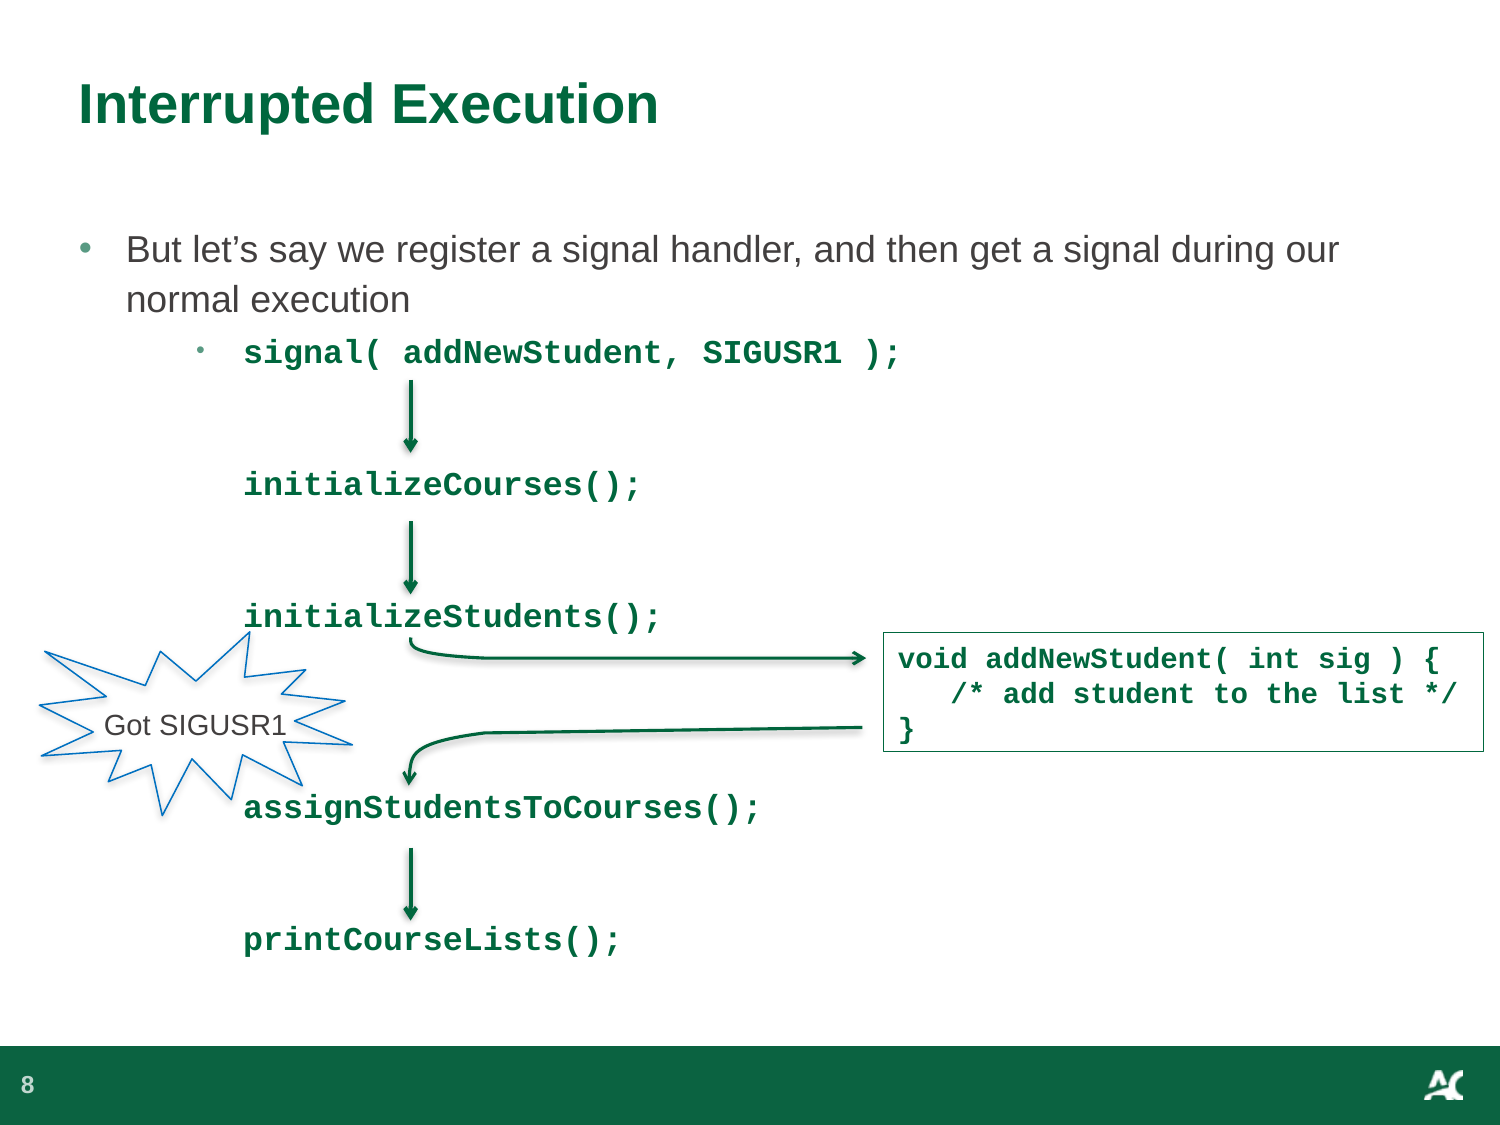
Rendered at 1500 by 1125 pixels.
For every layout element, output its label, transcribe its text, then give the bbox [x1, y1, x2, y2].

text_box [40, 733, 304, 817]
text_box void addNewStudent( int sig ) { /* add student to the list */ } [883, 631, 1483, 752]
text_box Got SIGUSR1 [89, 698, 303, 749]
text_box [38, 631, 346, 731]
text_box [303, 723, 354, 746]
list But let’s say we register a signal handler, and then get a signal during our normal execution signal( addNewStudent, SIGUSR1 ); initializeCourses(); initializeStudents(); assignStudentsToCourses(); printCourseLists(); [79, 220, 1342, 966]
slide_number 8 [20, 1057, 77, 1111]
text_box [409, 637, 867, 666]
title Interrupted Execution [79, 80, 1484, 185]
text_box [402, 726, 863, 786]
